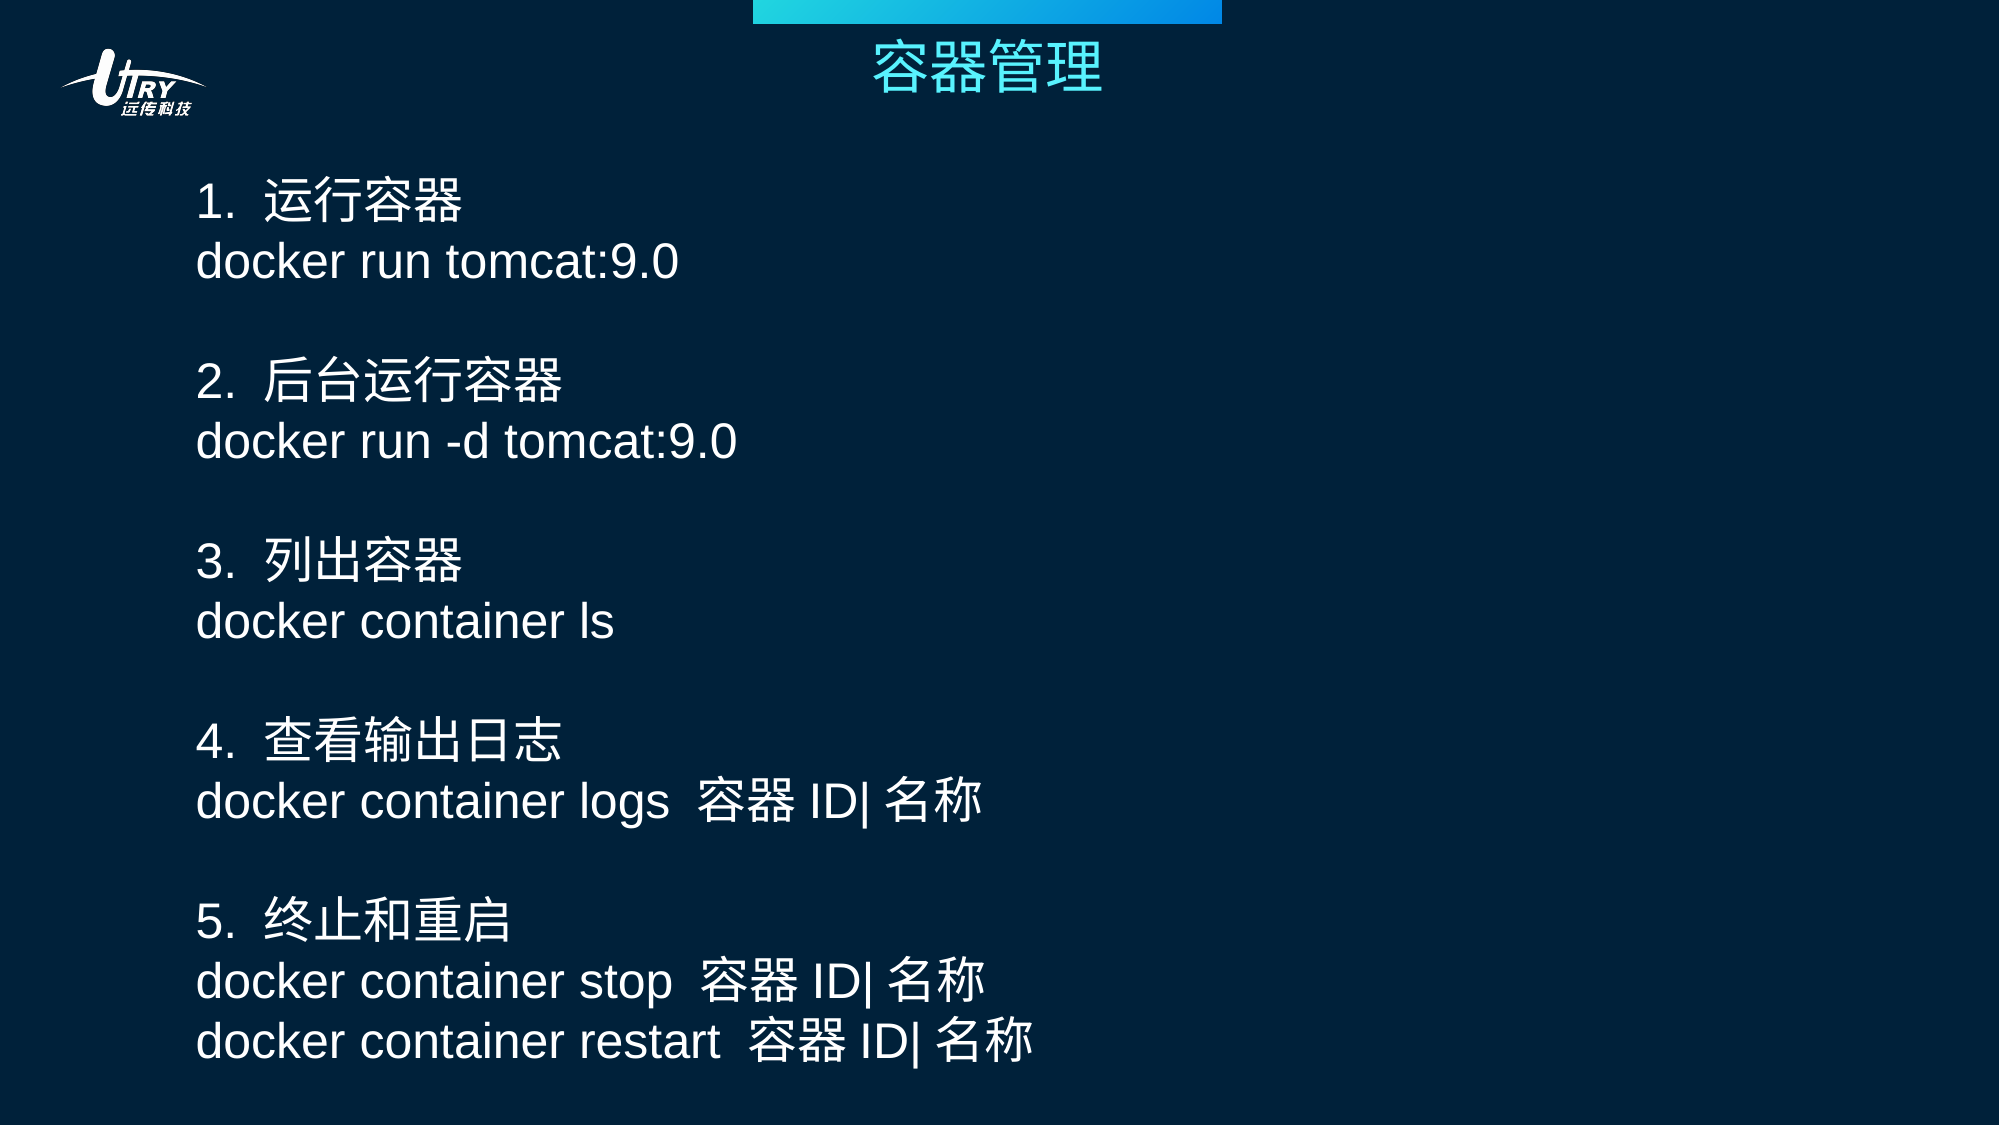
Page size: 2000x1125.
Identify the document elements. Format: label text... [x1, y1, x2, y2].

picture [48, 38, 228, 139]
text_box 容器管理 [237, 22, 1738, 108]
text_box [751, 0, 1224, 22]
text_box 1. 运行容器 docker run tomcat:9.0 2. 后台运行容器 docker run -d tomcat:9.0 3. 列出容器 docker container ls 4. 查看输出日志 docker container logs 容器ID|名称 5. 终止和重启 docker container stop 容器ID|名称 docker container restart 容器ID|名称 [180, 161, 1738, 1076]
